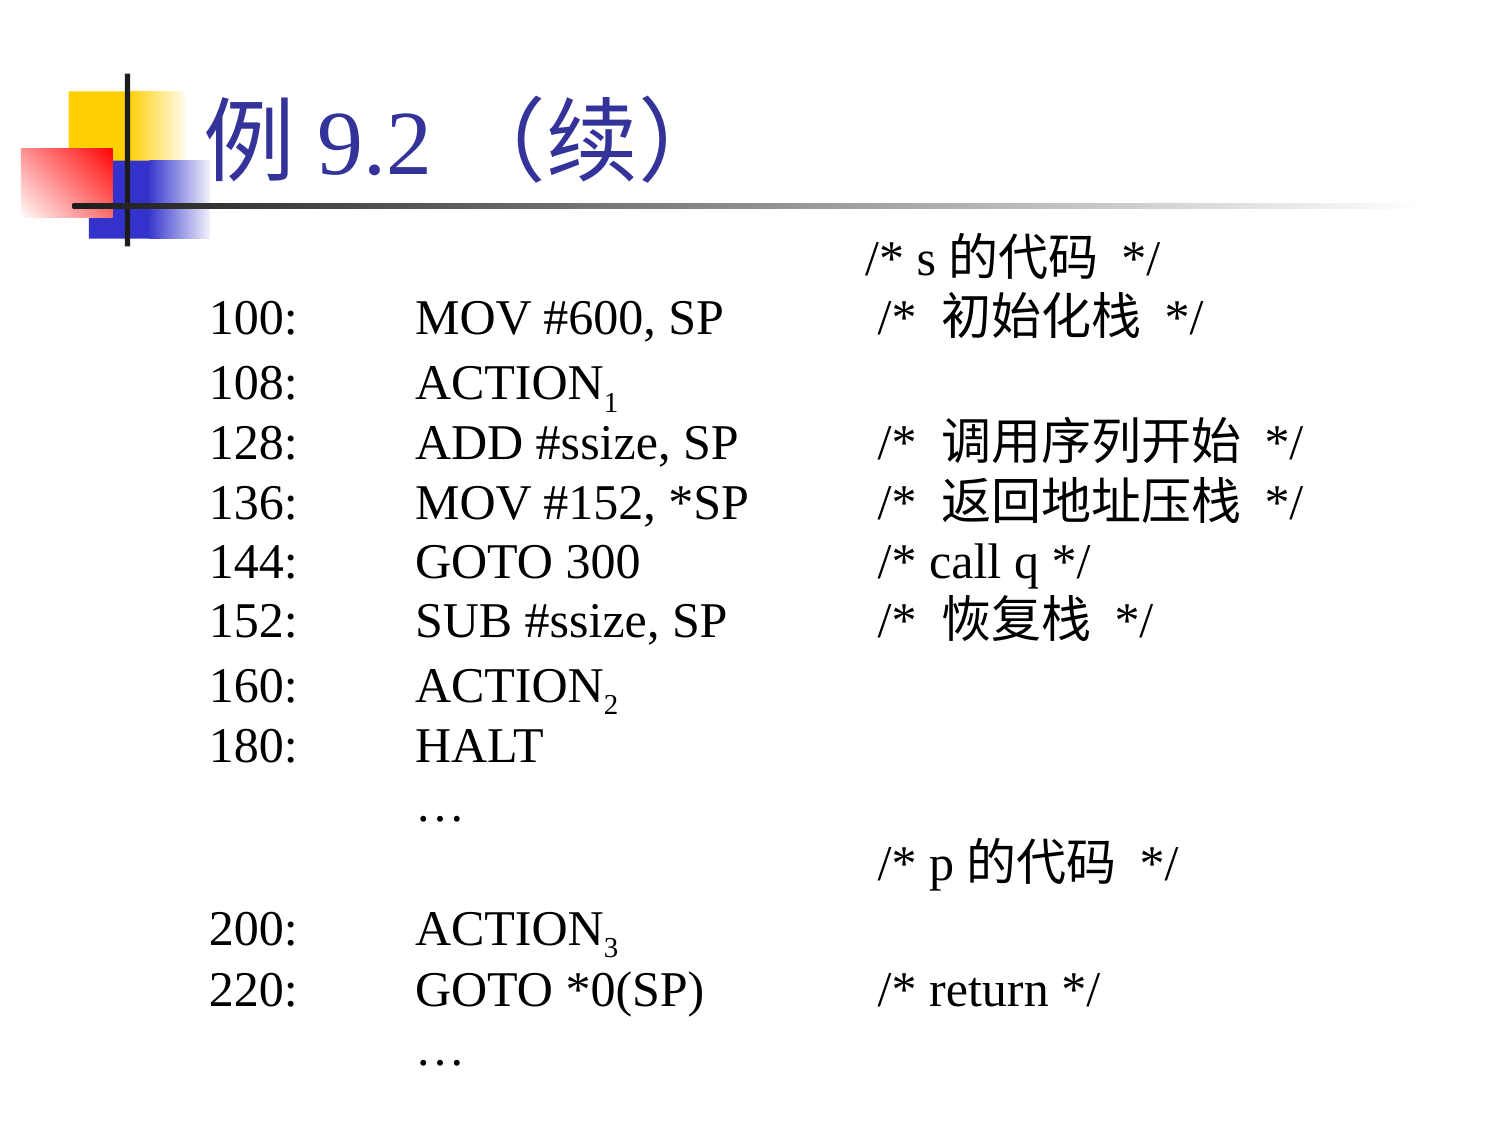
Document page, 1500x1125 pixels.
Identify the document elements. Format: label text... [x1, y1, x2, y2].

title 例9.2（续） [188, 12, 1468, 200]
list /* s的代码 */ 100: MOV #600, SP /* 初始化栈 */ 108: ACTION1 128: ADD #ssize, SP /* 调用序列开始 */ 136: MOV #152, *SP /* 返回地址压栈 */ 144: GOTO 300 /* call q */ 152: SUB #ssize, SP /* 恢复栈 */ 160: ACTION2 180: HALT … /* p的代码 */ 200: ACTION3 220: GOTO *0(SP) /* return */ … [193, 224, 1469, 1125]
